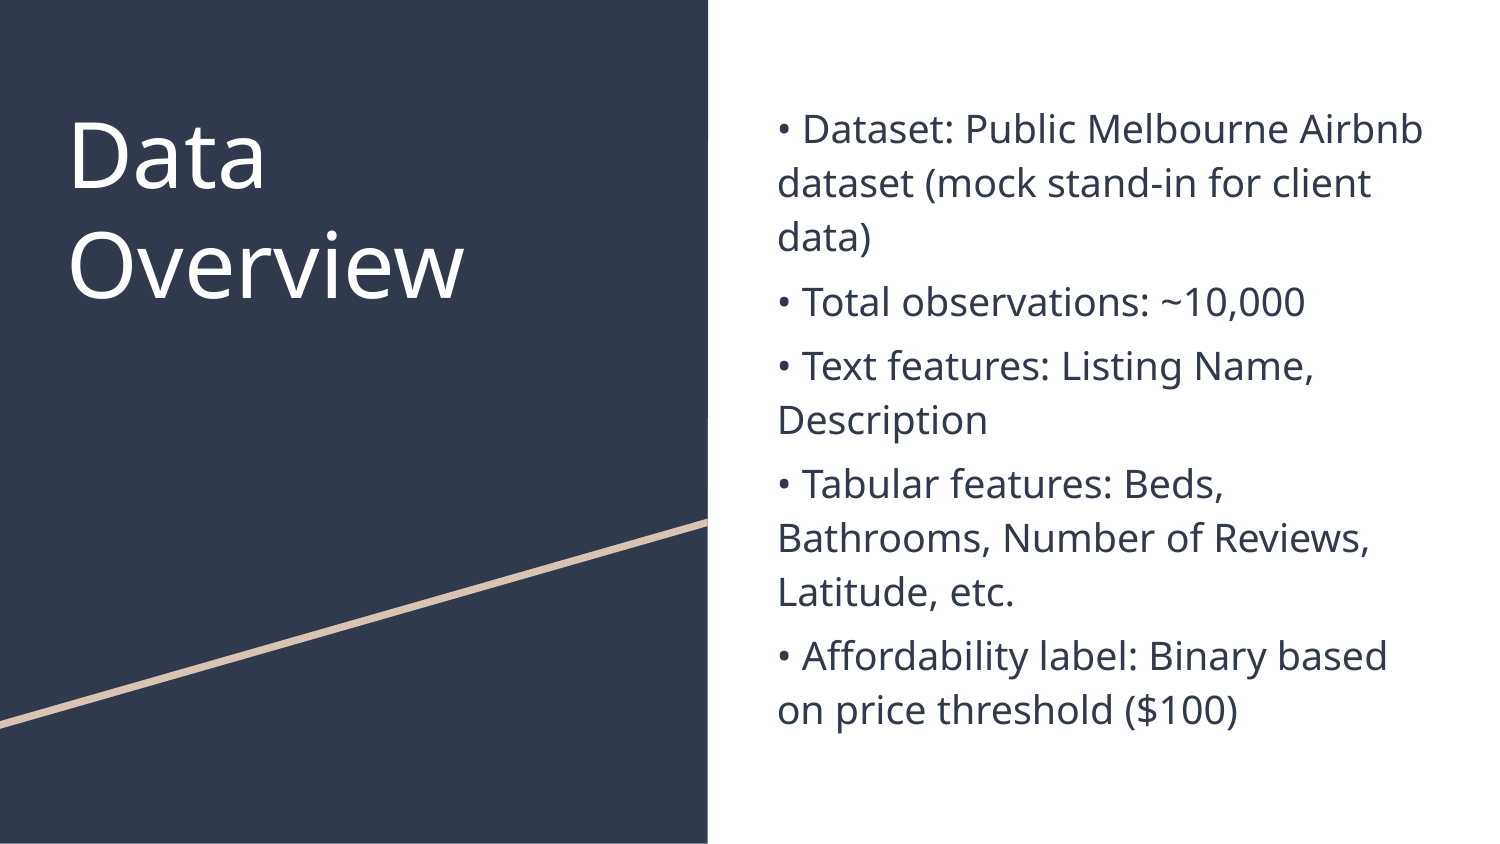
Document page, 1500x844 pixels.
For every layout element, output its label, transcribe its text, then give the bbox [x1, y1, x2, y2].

list • Dataset: Public Melbourne Airbnb dataset (mock stand-in for client data) • Total observations: ~10,000 • Text features: Listing Name, Description • Tabular features: Beds, Bathrooms, Number of Reviews, Latitude, etc. • Affordability label: Binary based on price threshold ($100) [761, 82, 1446, 755]
title Data Overview [51, 82, 660, 494]
